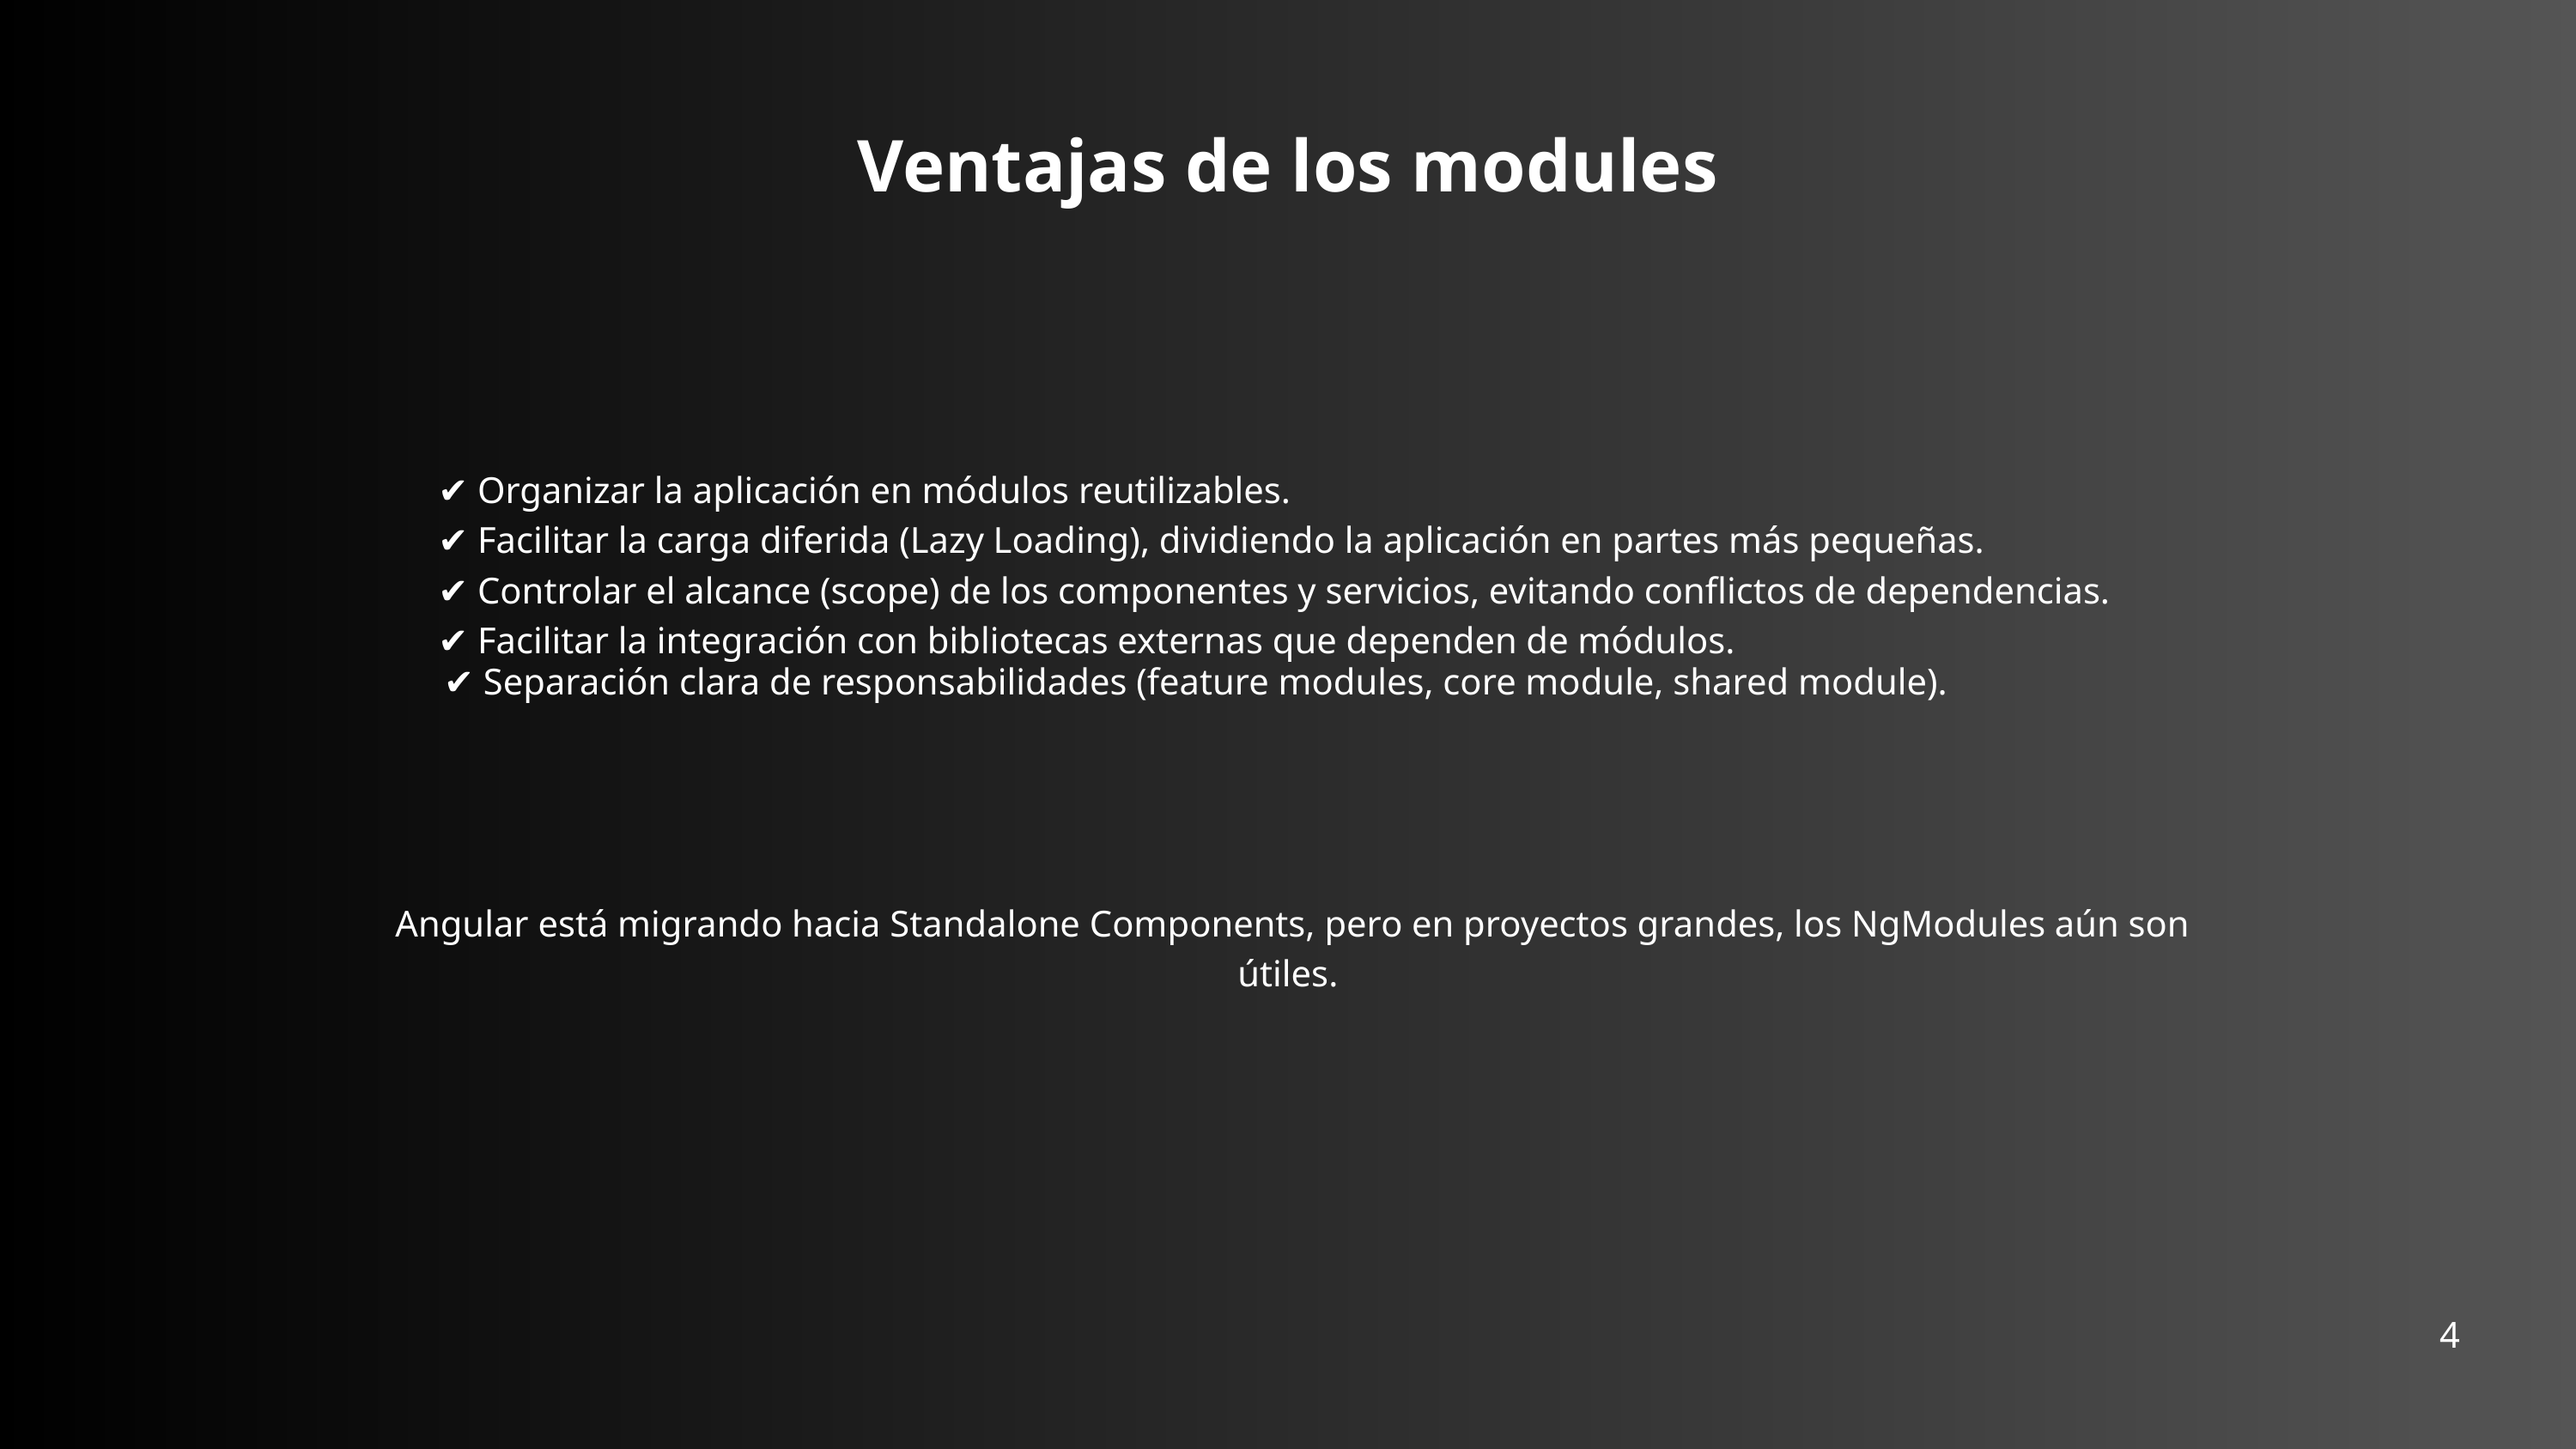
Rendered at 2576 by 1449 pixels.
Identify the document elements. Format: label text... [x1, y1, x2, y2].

text_box ✔️ Organizar la aplicación en módulos reutilizables. ✔️ Facilitar la carga diferida (Lazy Loading), dividiendo la aplicación en partes más pequeñas. ✔️ Controlar el alcance (scope) de los componentes y servicios, evitando conflictos de dependencias. ✔️ Facilitar la integración con bibliotecas externas que dependen de módulos. [438, 460, 2138, 661]
text_box Ventajas de los modules [856, 106, 1720, 207]
text_box 4 [2439, 1305, 2461, 1355]
text_box ✔️ Separación clara de responsabilidades (feature modules, core module, shared module). [438, 652, 1953, 702]
text_box Angular está migrando hacia Standalone Components, pero en proyectos grandes, los NgModules aún son útiles. [342, 894, 2234, 994]
